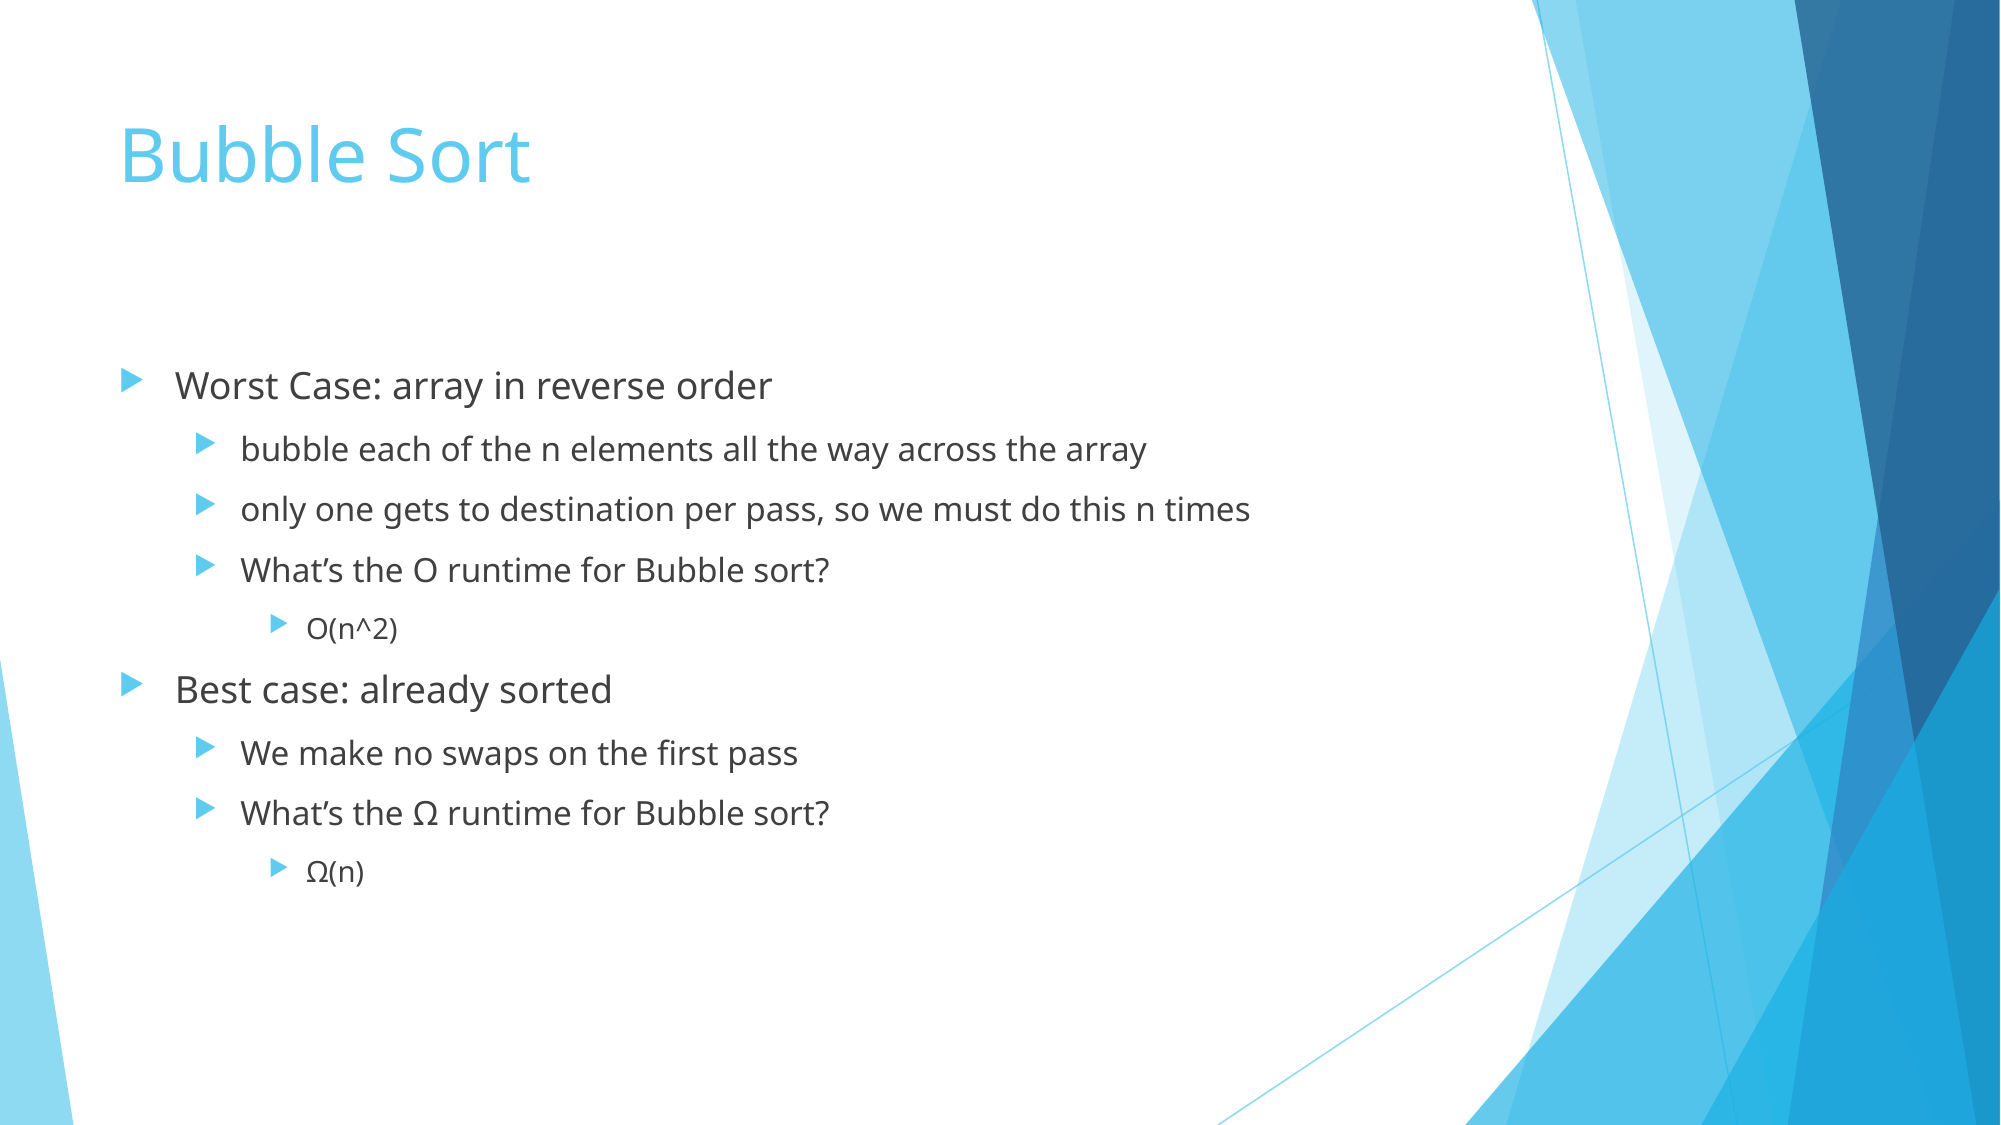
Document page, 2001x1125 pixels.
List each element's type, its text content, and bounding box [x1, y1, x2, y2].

title Bubble Sort [110, 99, 1522, 318]
list Worst Case: array in reverse order bubble each of the n elements all the way across the array only one gets to destination per pass, so we must do this n times What’s the O runtime for Bubble sort? O(n^2) Best case: already sorted We make no swaps on the first pass What’s the Ω runtime for Bubble sort? Ω(n) [110, 353, 1522, 992]
